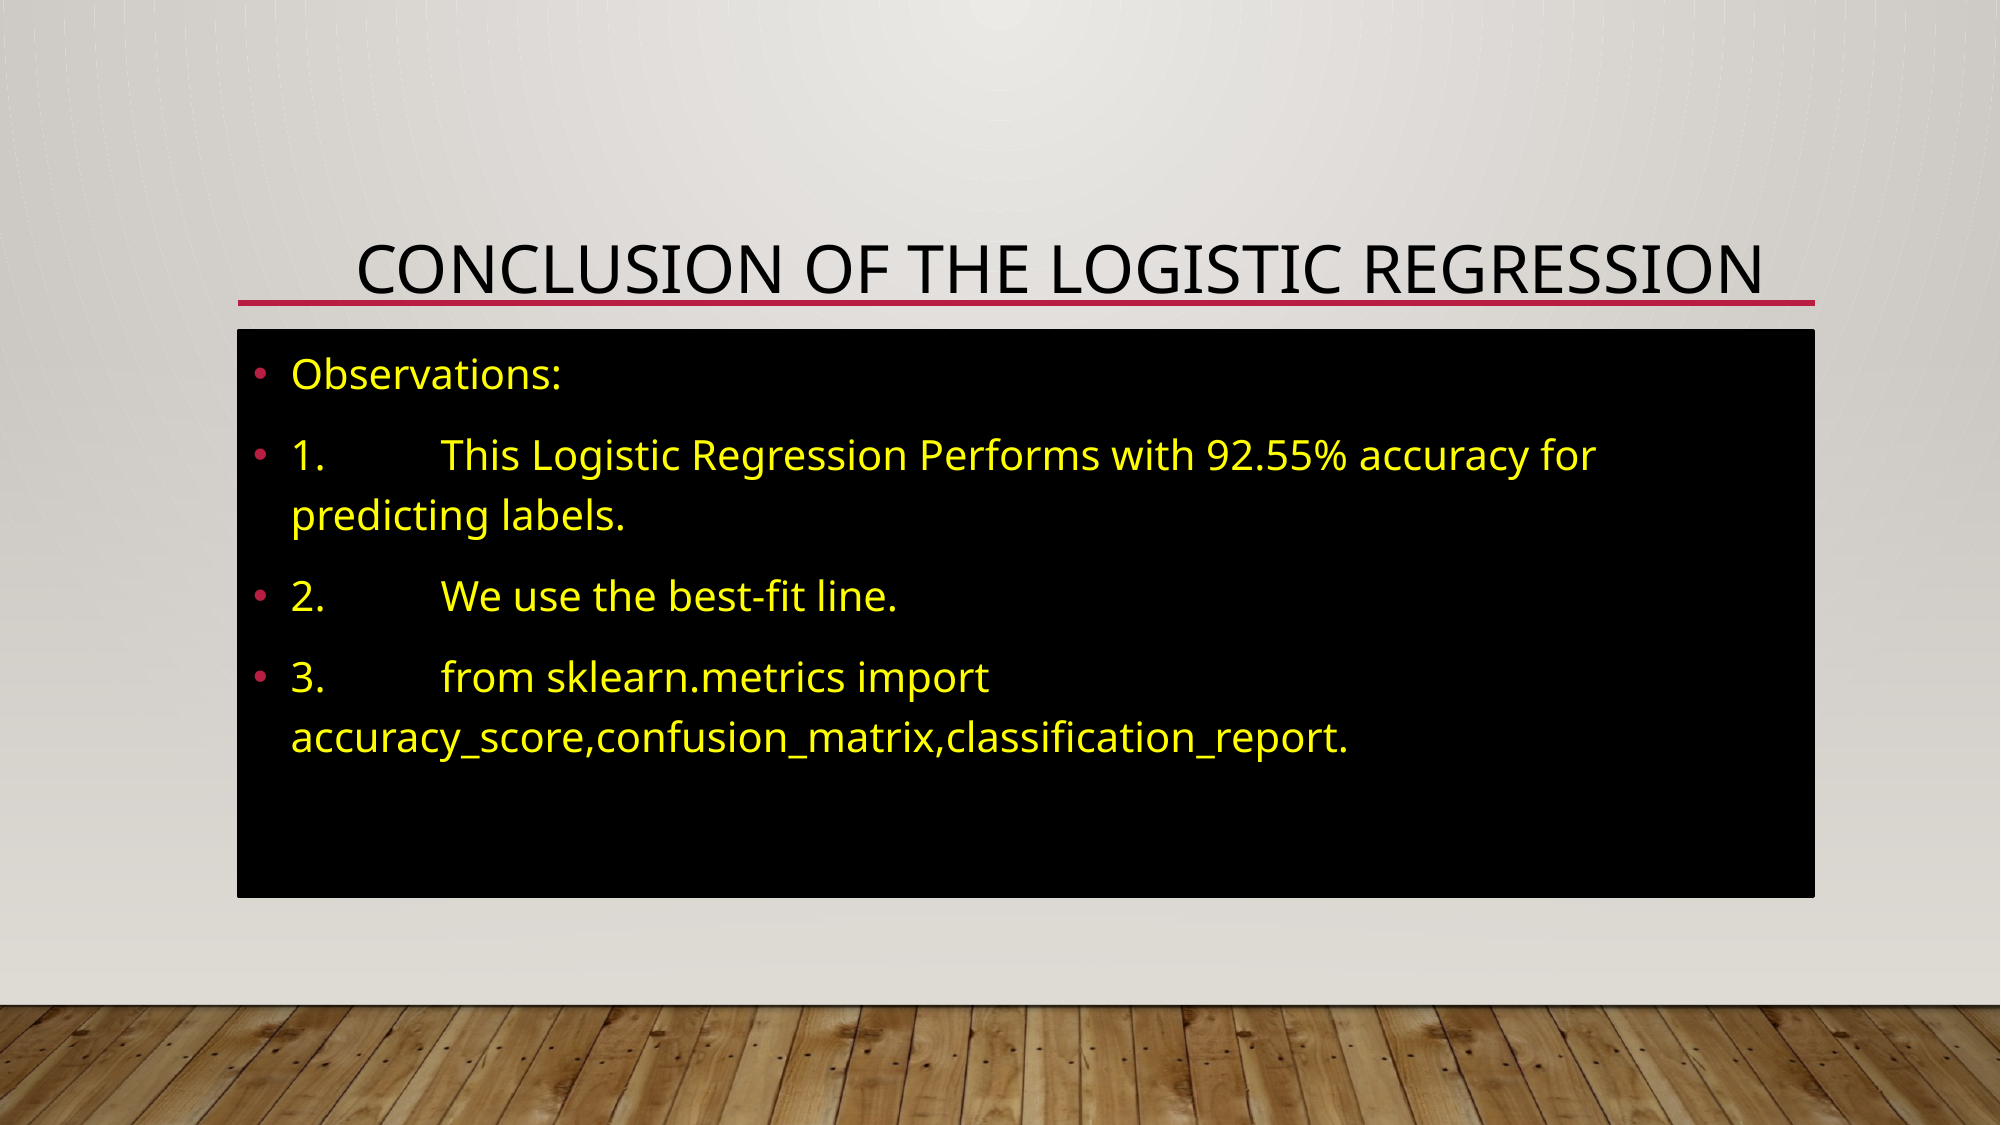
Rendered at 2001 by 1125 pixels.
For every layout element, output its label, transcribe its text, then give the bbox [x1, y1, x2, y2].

picture [0, 1005, 2000, 1125]
title Conclusion of the Logistic Regression [340, 228, 1916, 401]
list Observations: 1. This Logistic Regression Performs with 92.55% accuracy for predicting labels. 2. We use the best-fit line. 3. from sklearn.metrics import accuracy_score,confusion_matrix,classification_report. [237, 329, 1815, 898]
